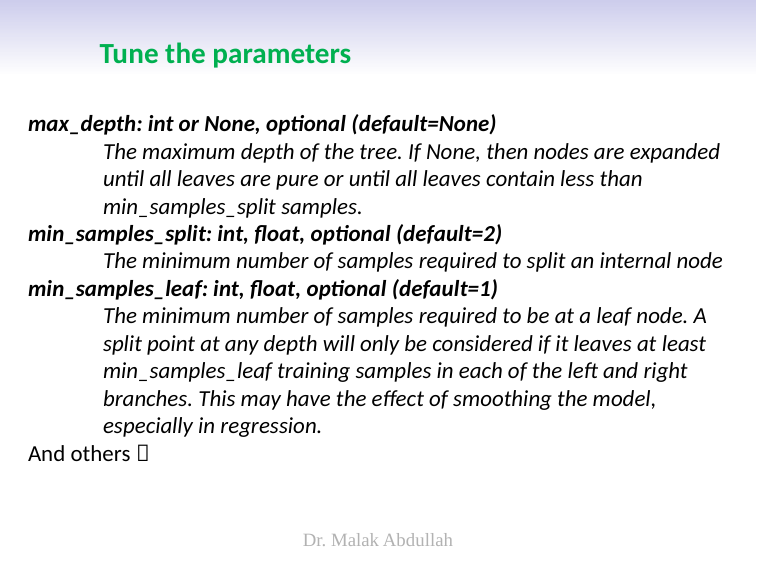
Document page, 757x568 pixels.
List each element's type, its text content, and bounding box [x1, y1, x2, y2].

picture [0, 0, 756, 74]
title Tune the parameters [99, 34, 657, 70]
footer Dr. Malak Abdullah [257, 527, 500, 551]
list max_depth: int or None, optional (default=None) The maximum depth of the tree. If None, then nodes are expanded until all leaves are pure or until all leaves contain less than min_samples_split samples. min_samples_split: int, float, optional (default=2) The minimum number of samples required to split an internal node min_samples_leaf: int, float, optional (default=1) The minimum number of samples required to be at a leaf node. A split point at any depth will only be considered if it leaves at least min_samples_leaf training samples in each of the left and right branches. This may have the effect of smoothing the model, especially in regression. And others  [28, 108, 729, 498]
